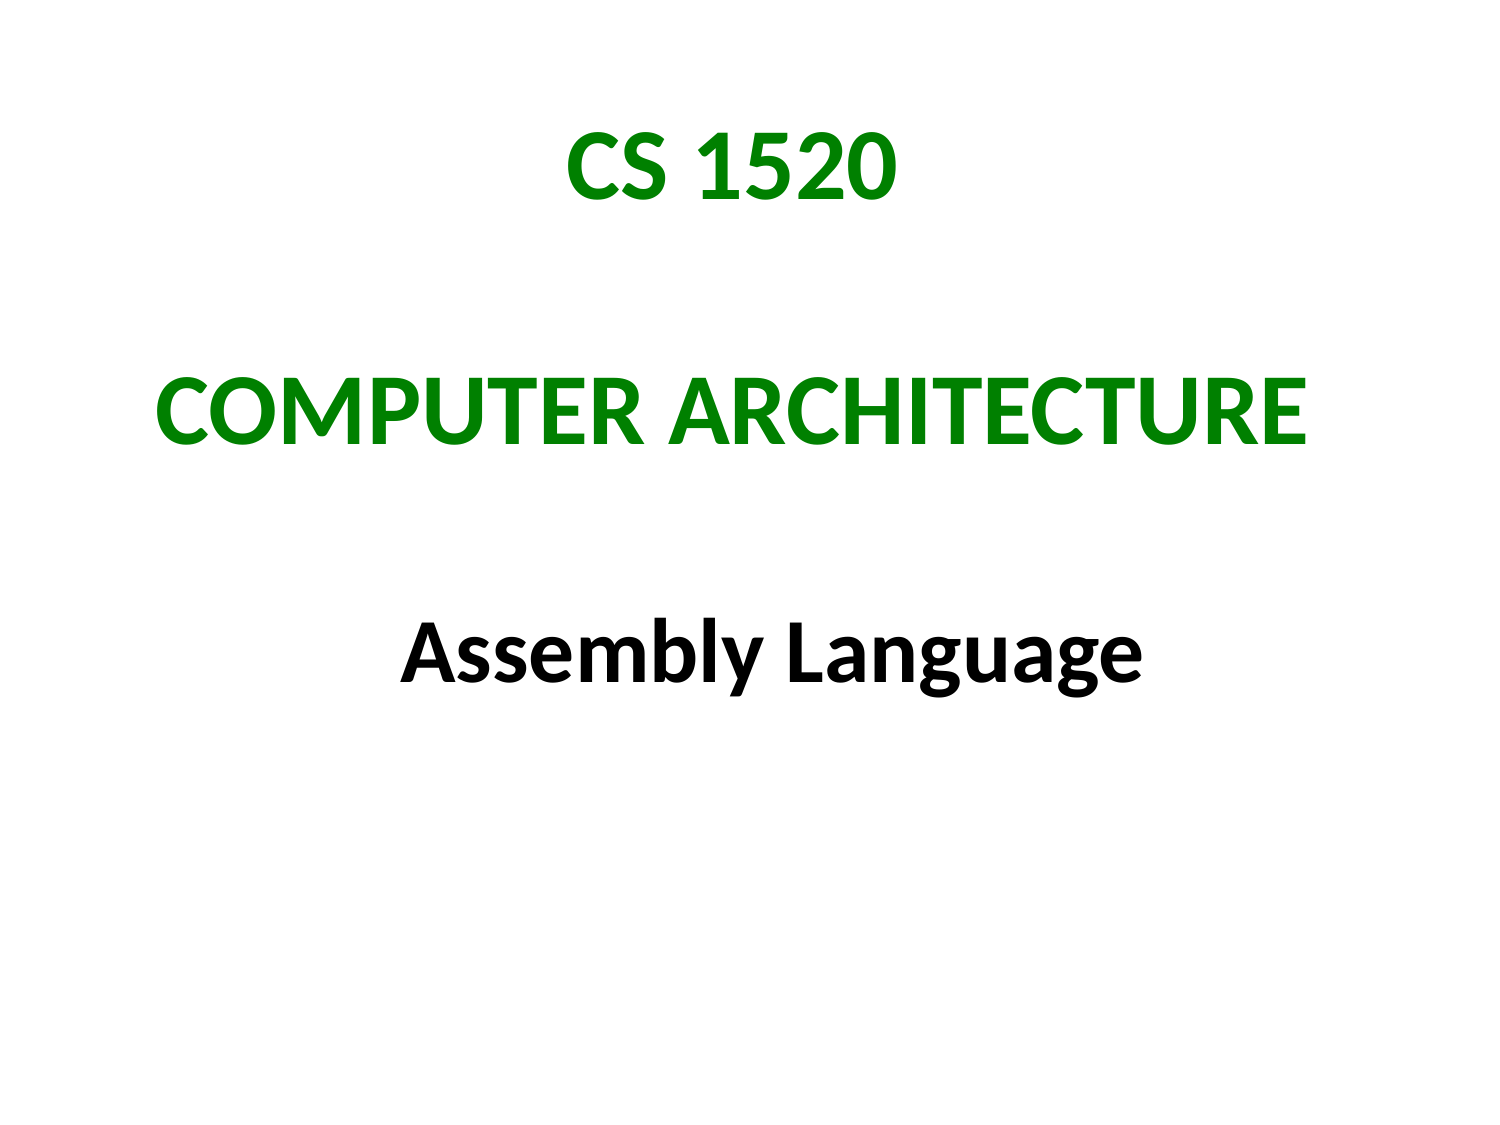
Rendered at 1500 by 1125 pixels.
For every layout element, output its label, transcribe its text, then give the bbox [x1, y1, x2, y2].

text_box Assembly Language [135, 527, 1411, 875]
title CS 1520 COMPUTER ARCHITECTURE [40, 44, 1425, 518]
